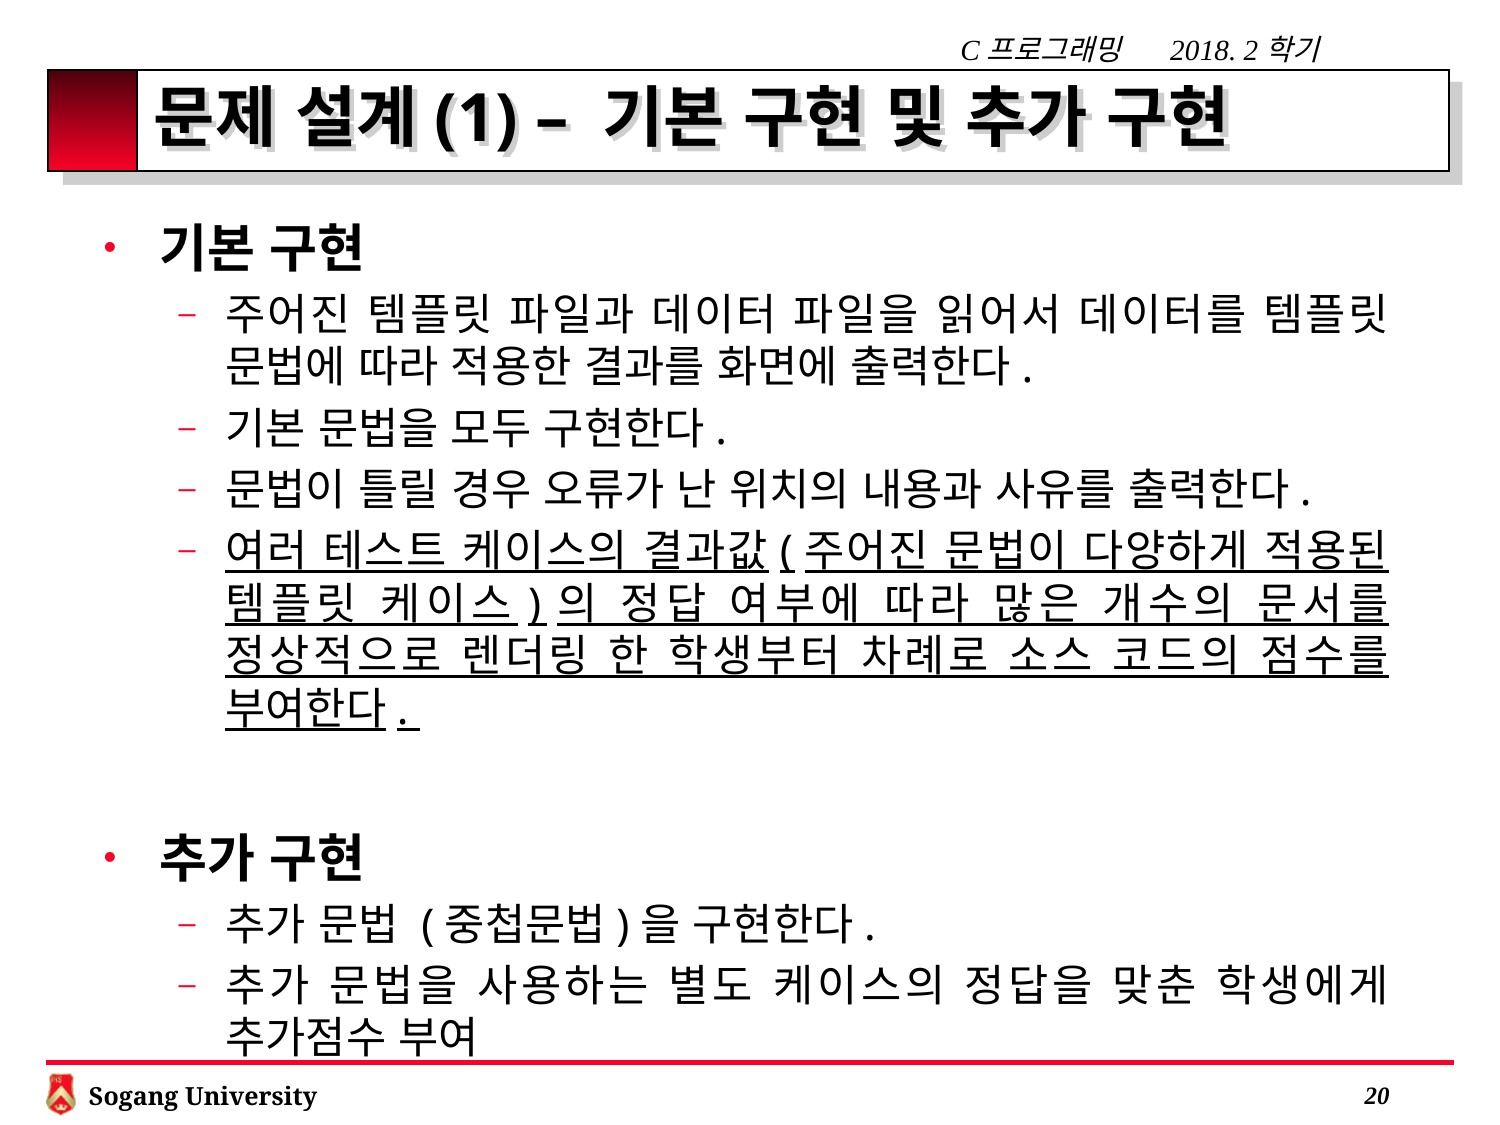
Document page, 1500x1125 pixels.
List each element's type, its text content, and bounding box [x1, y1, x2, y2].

slide_number 19 [1287, 1071, 1405, 1119]
list 기본 구현 주어진 템플릿 파일과 데이터 파일을 읽어서 데이터를 템플릿 문법에 따라 적용한 결과를 화면에 출력한다. 기본 문법을 모두 구현한다. 문법이 틀릴 경우 오류가 난 위치의 내용과 사유를 출력한다. 여러 테스트 케이스의 결과값(주어진 문법이 다양하게 적용된 템플릿 케이스)의 정답 여부에 따라 많은 개수의 문서를 정상적으로 렌더링 한 학생부터 차례로 소스 코드의 점수를 부여한다. 추가 구현 추가 문법 (중첩문법)을 구현한다. 추가 문법을 사용하는 별도 케이스의 정답을 맞춘 학생에게 추가점수 부여 [88, 207, 1405, 1071]
title 문제 설계(1) – 기본 구현 및 추가 구현 [138, 65, 1455, 179]
picture [44, 1068, 80, 1119]
